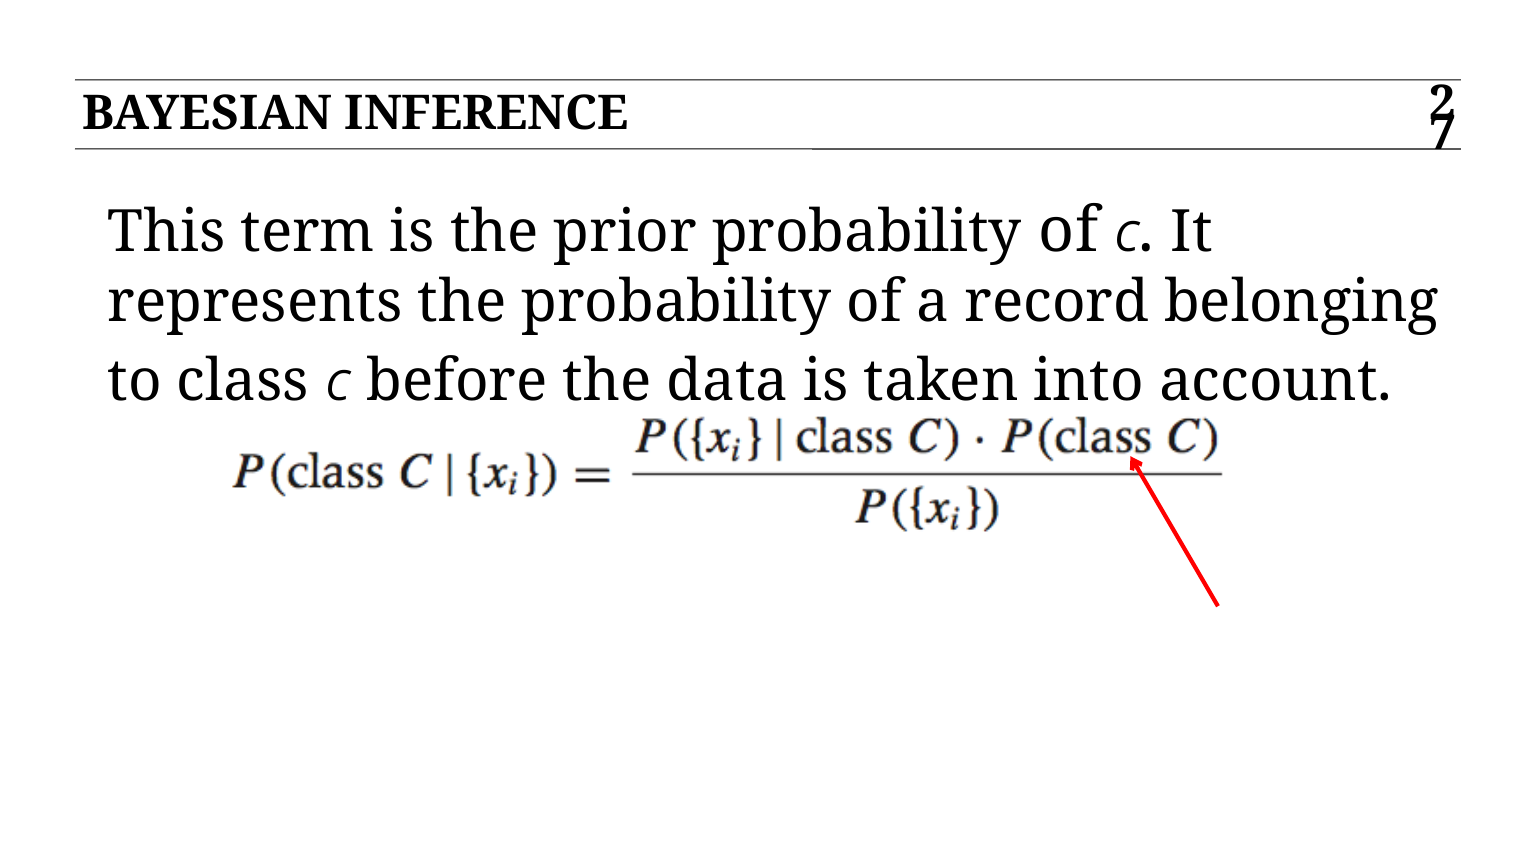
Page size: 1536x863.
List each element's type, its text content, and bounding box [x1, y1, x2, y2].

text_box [1130, 455, 1219, 607]
text_box This term is the prior probability of C. It represents the probability of a record belonging to class C before the data is taken into account. [92, 181, 1468, 421]
picture [180, 330, 1284, 619]
list Bayesian inference [67, 81, 1118, 132]
slide_number 27 [1419, 86, 1461, 138]
